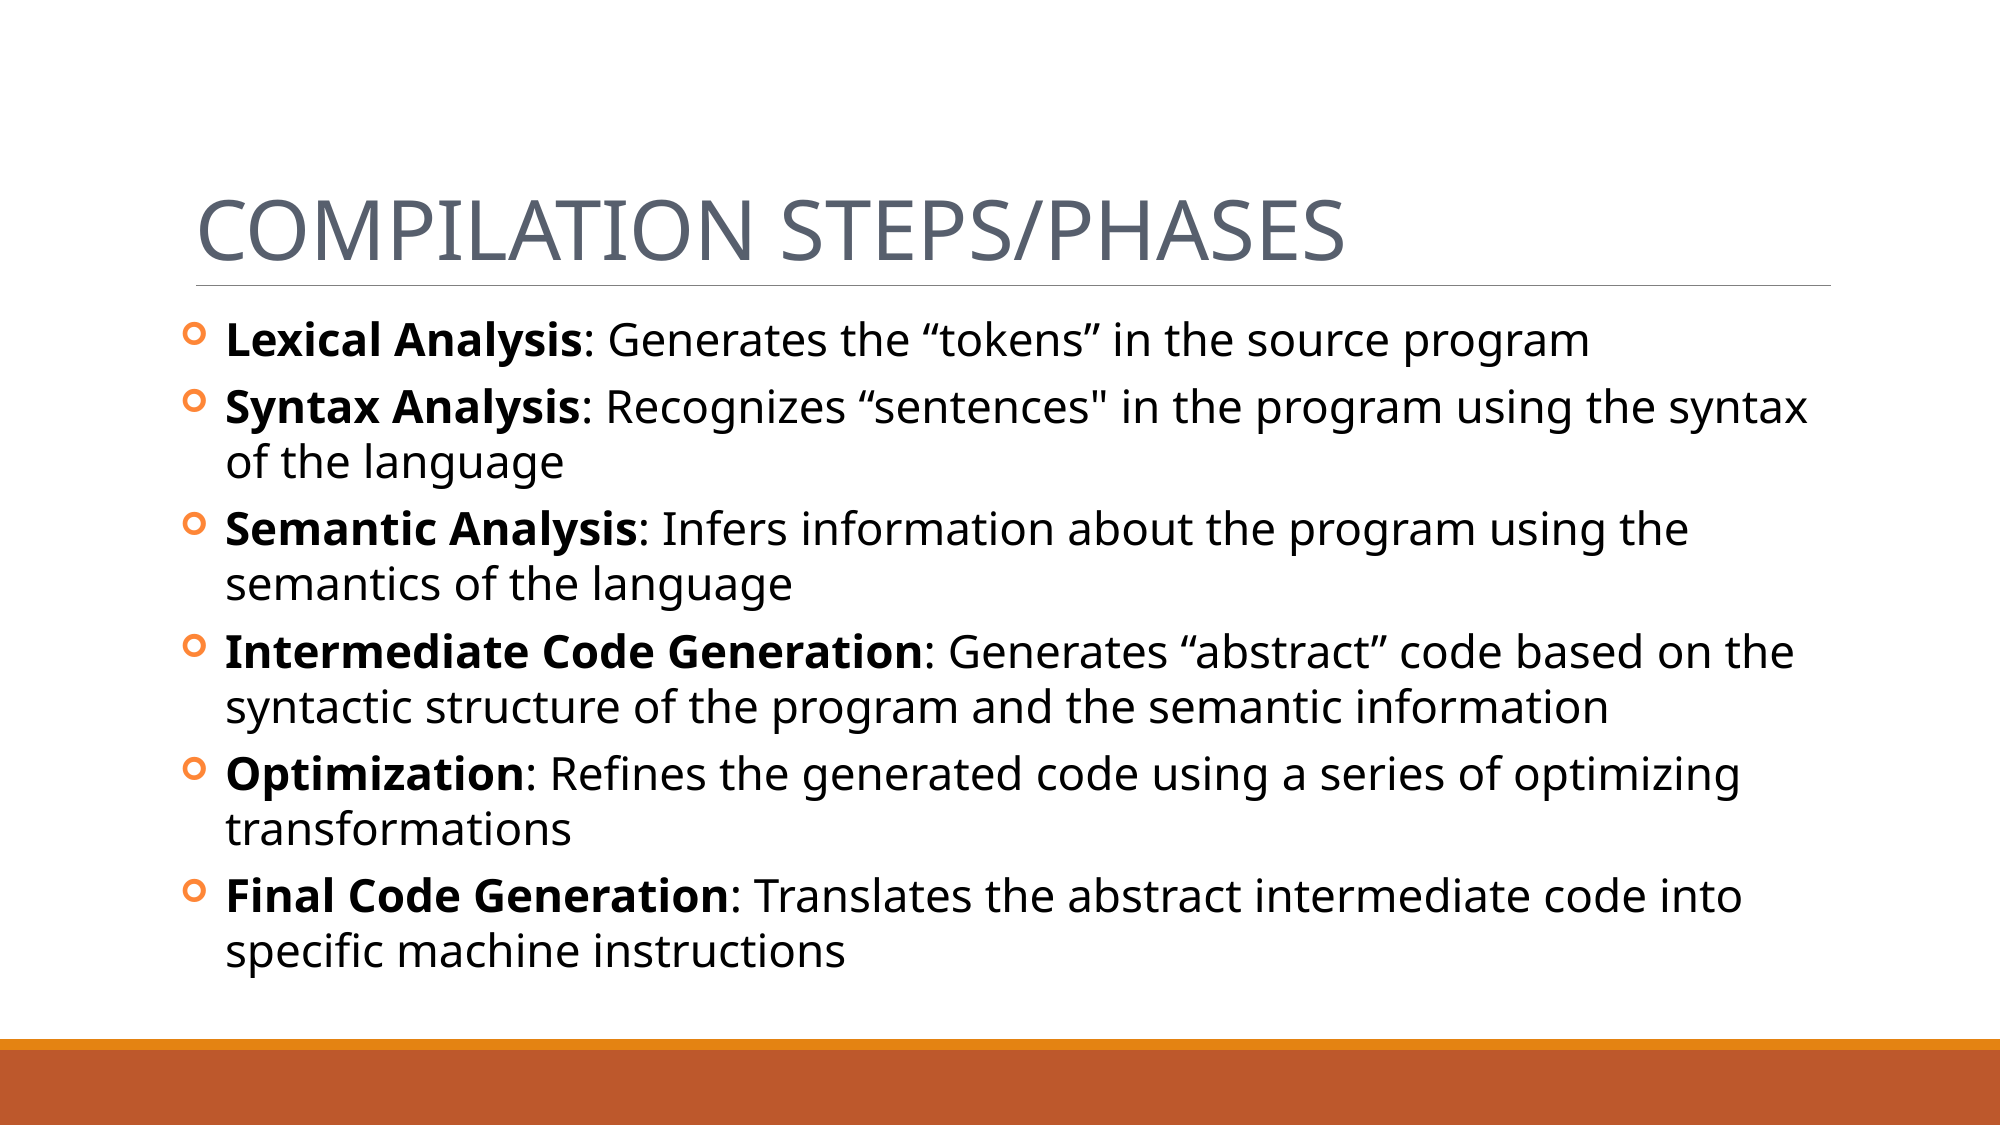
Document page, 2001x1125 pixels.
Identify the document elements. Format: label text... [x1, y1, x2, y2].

list Lexical Analysis: Generates the “tokens” in the source program Syntax Analysis: Recognizes “sentences" in the program using the syntax of the language Semantic Analysis: Infers information about the program using the semantics of the language Intermediate Code Generation: Generates “abstract” code based on the syntactic structure of the program and the semantic information Optimization: Refines the generated code using a series of optimizing transformations Final Code Generation: Translates the abstract intermediate code into specific machine instructions [180, 302, 1830, 1023]
title Compilation Steps/Phases [180, 47, 1830, 285]
